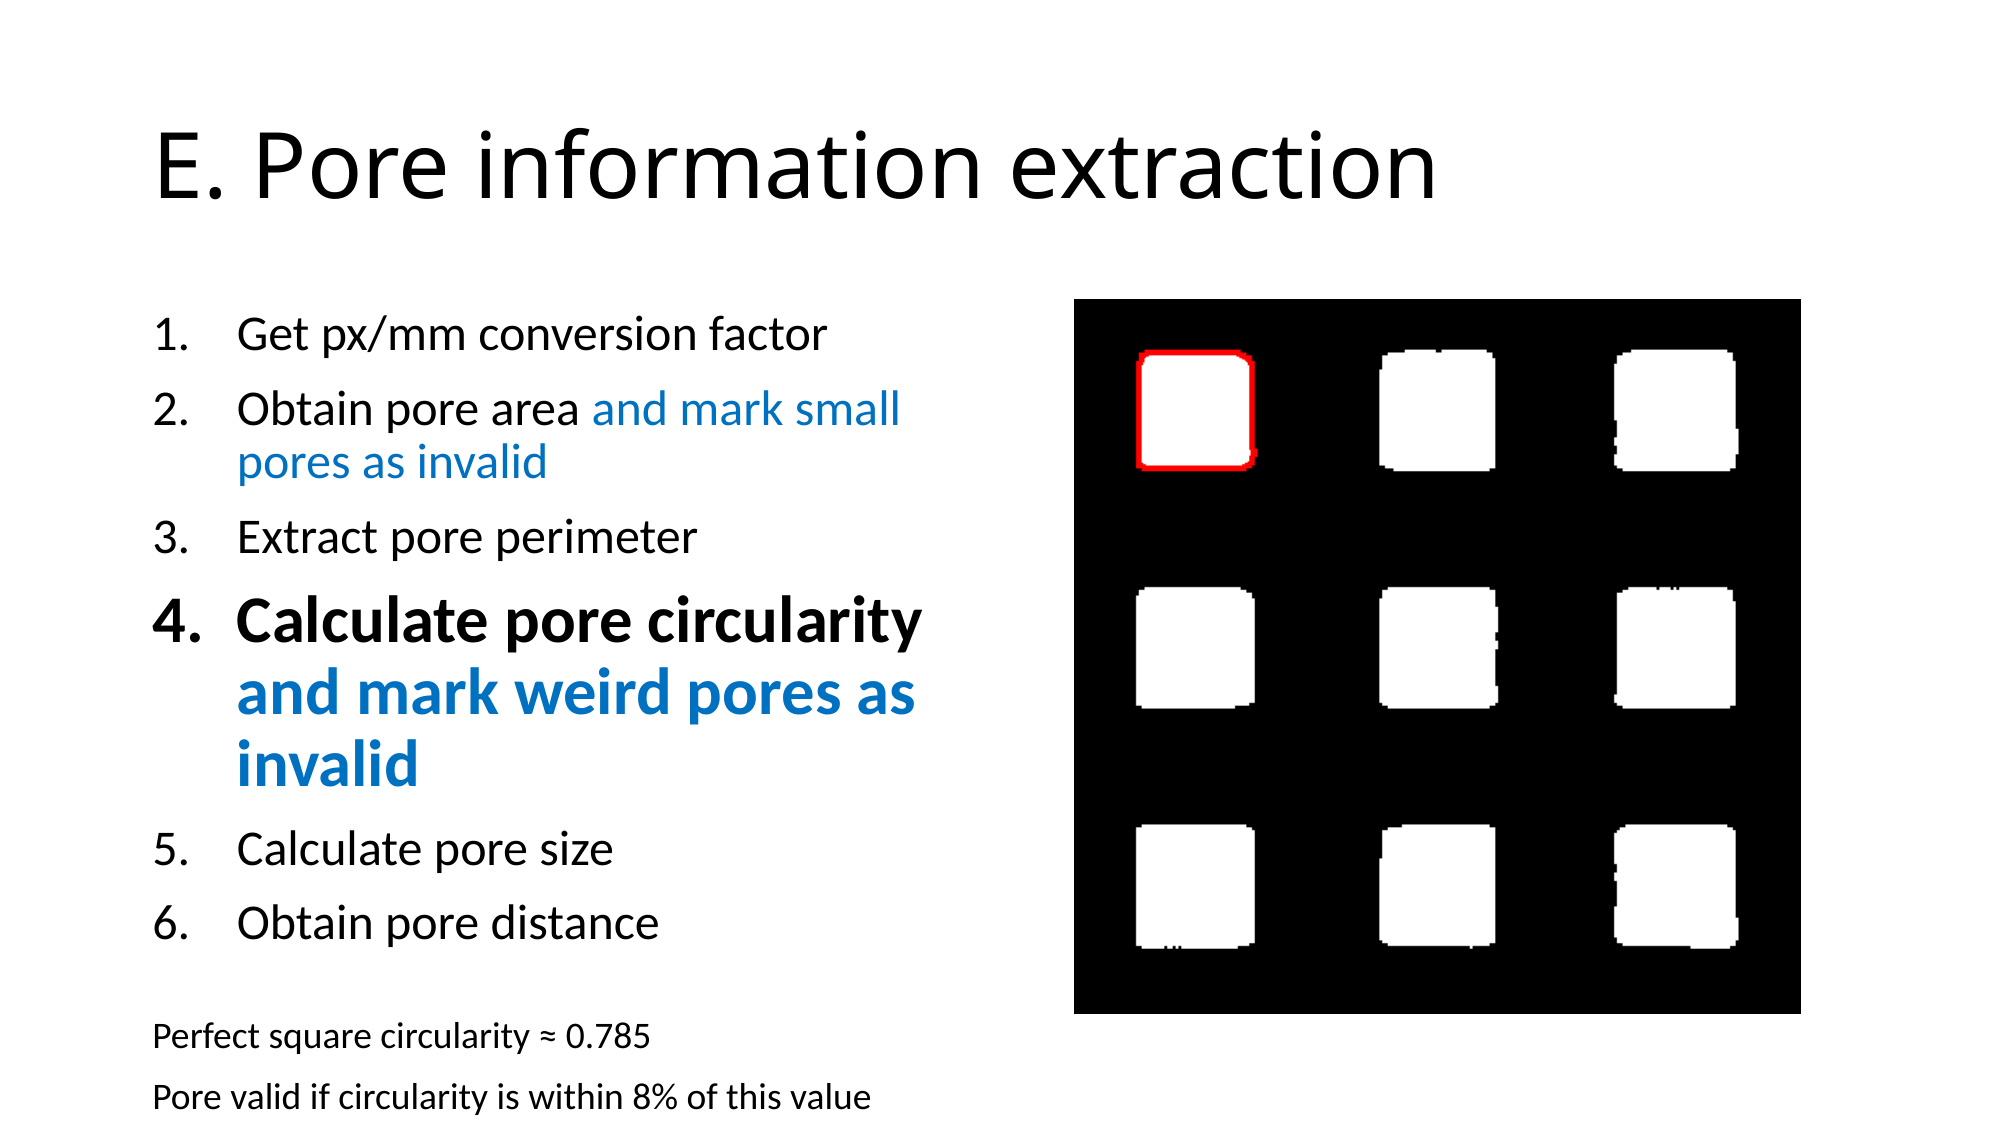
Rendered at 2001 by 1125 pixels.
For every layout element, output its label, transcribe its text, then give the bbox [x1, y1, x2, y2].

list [1074, 299, 1800, 1014]
list Get px/mm conversion factor Obtain pore area and mark small pores as invalid Extract pore perimeter Calculate pore circularity and mark weird pores as invalid Calculate pore size Obtain pore distance Perfect square circularity ≈ 0.785 Pore valid if circularity is within 8% of this value [137, 299, 988, 1014]
title E. Pore information extraction [137, 59, 1863, 278]
